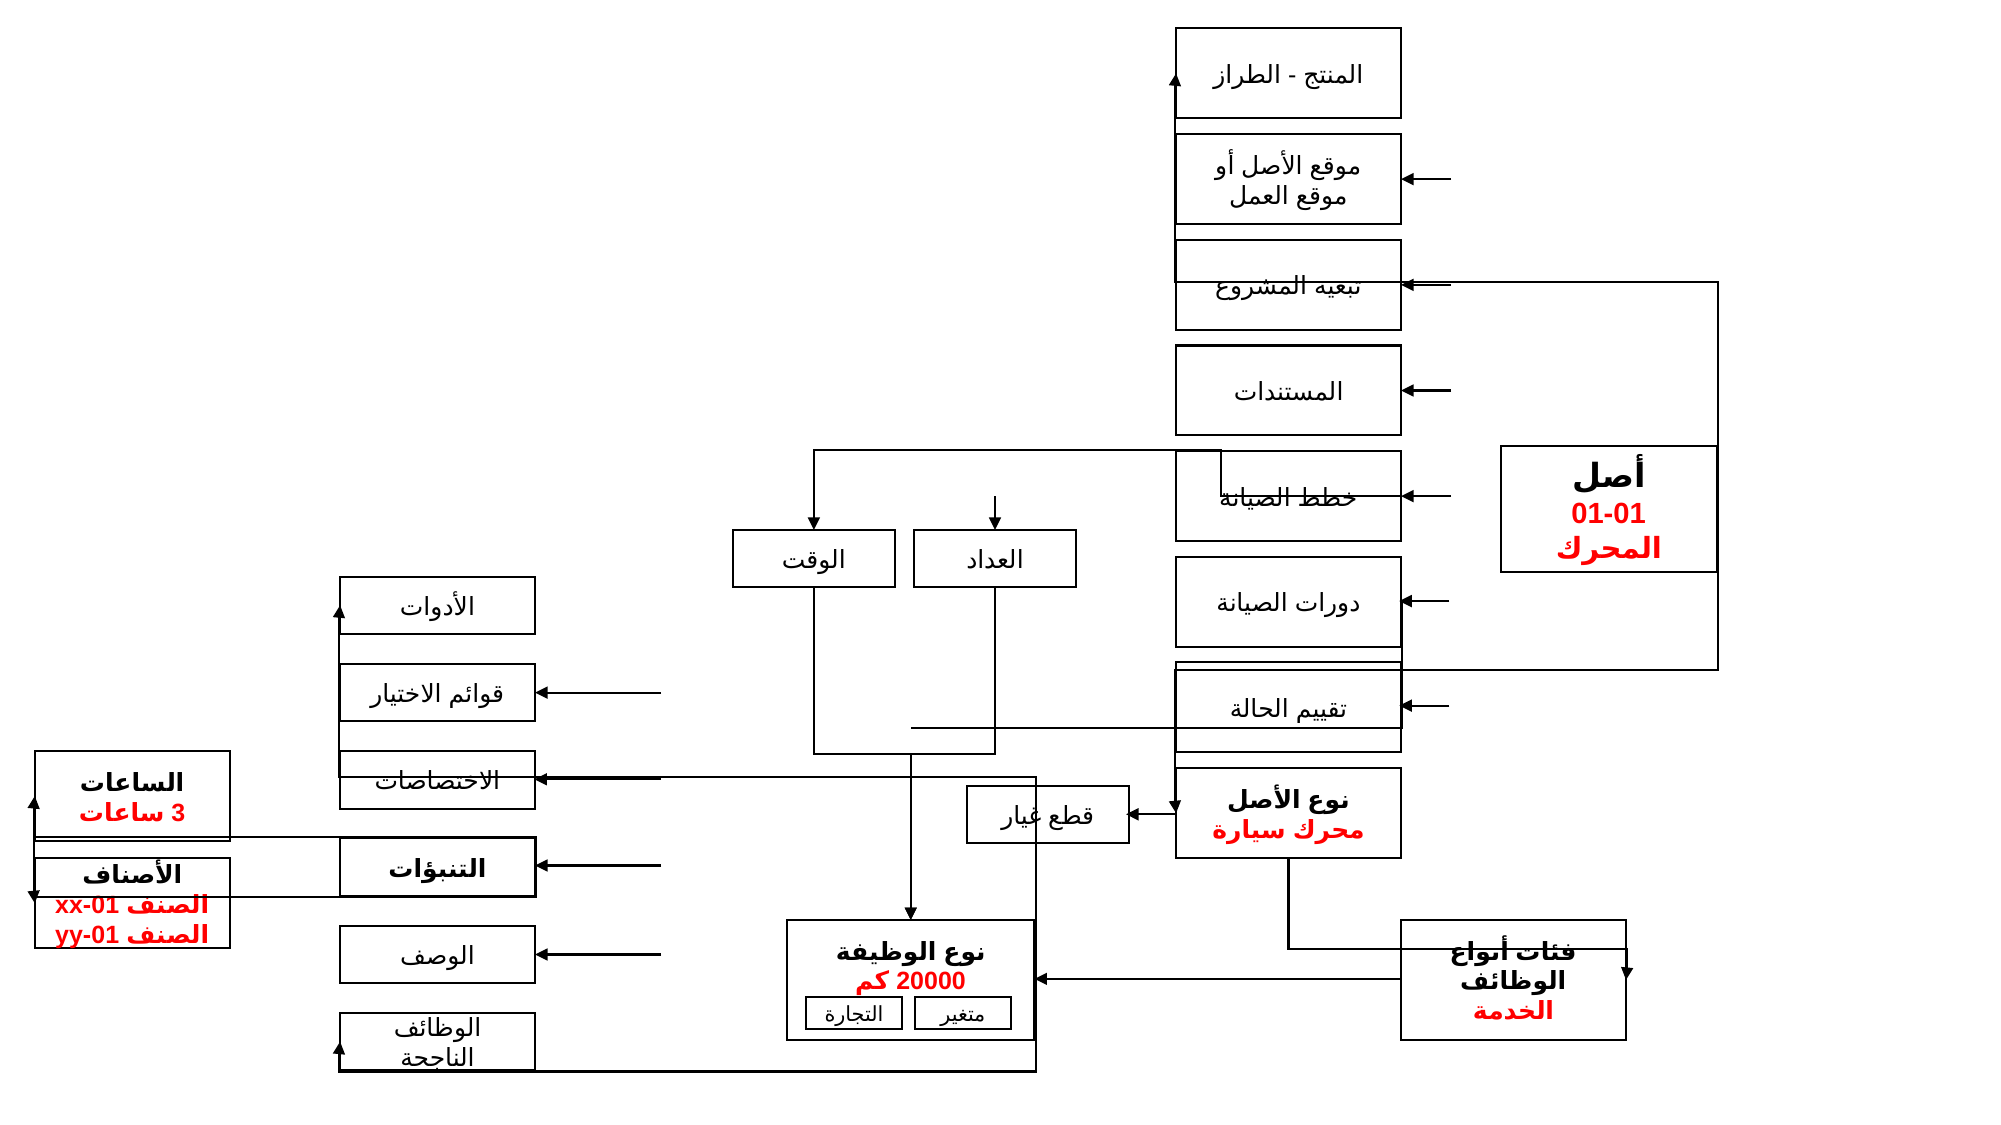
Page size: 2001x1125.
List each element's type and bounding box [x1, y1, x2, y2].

text_box [34, 28, 1717, 1071]
